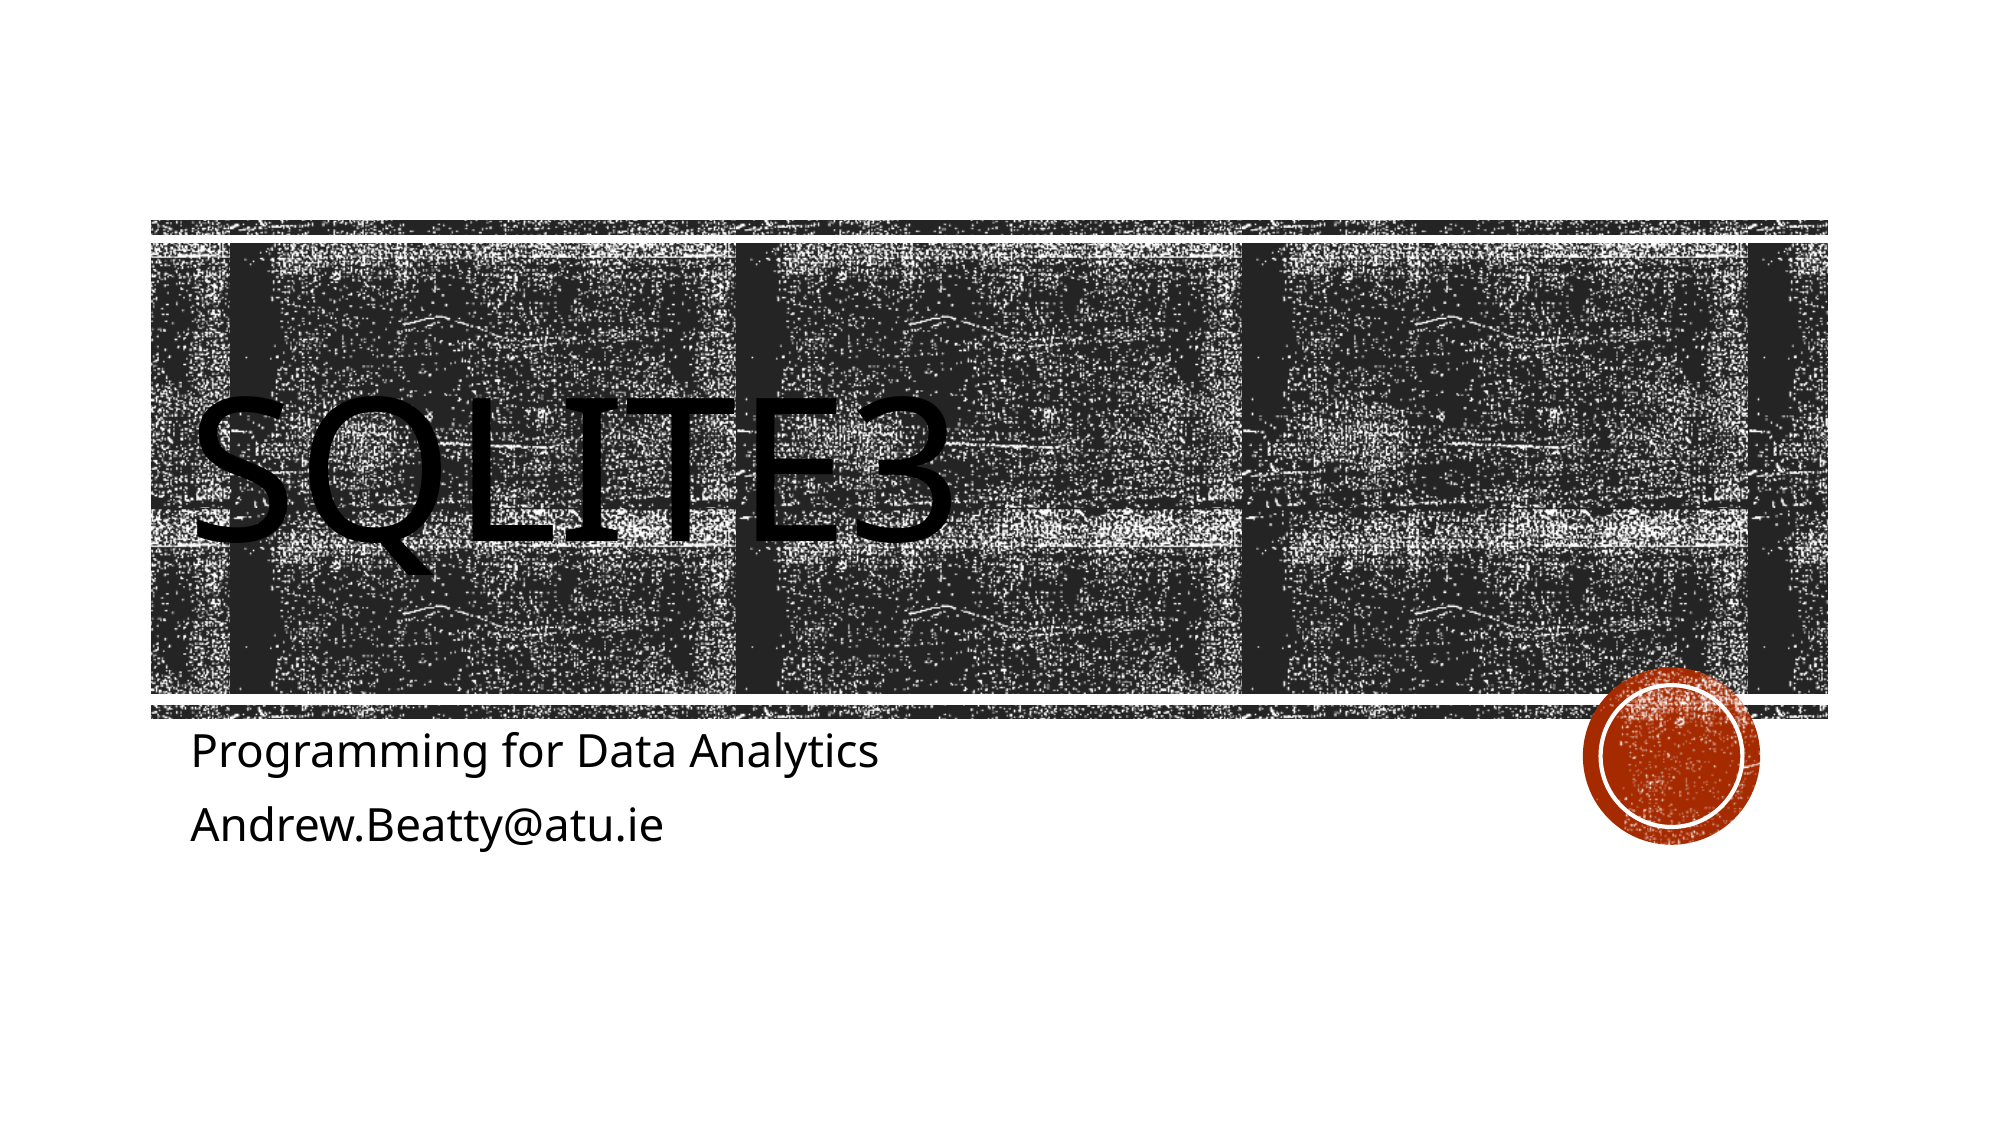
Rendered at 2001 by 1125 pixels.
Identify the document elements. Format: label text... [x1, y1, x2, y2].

title SQlite3 [172, 234, 1808, 733]
subtitle Programming for Data Analytics Andrew.Beatty@atu.ie [175, 720, 1470, 896]
